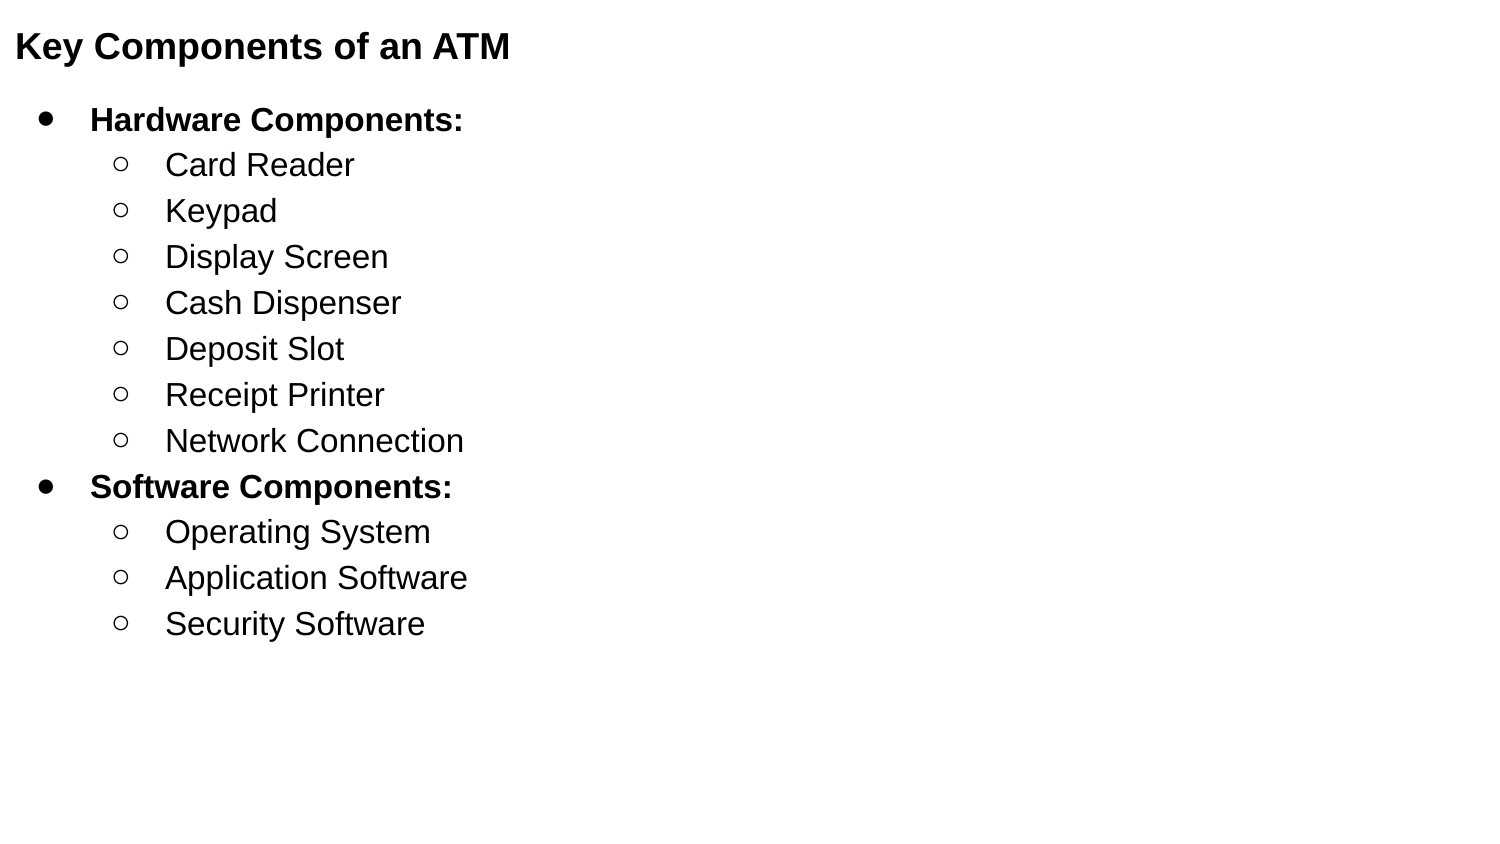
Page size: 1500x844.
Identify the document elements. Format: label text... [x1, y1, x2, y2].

text_box Key Components of an ATM Hardware Components: Card Reader Keypad Display Screen Cash Dispenser Deposit Slot Receipt Printer Network Connection Software Components: Operating System Application Software Security Software rd Reader Key ypad Display Screen Cash Dispenser Deposit Slot Receipt Printer Network Connection Software Components: Operating System Application Software Security Software [0, 0, 1036, 844]
